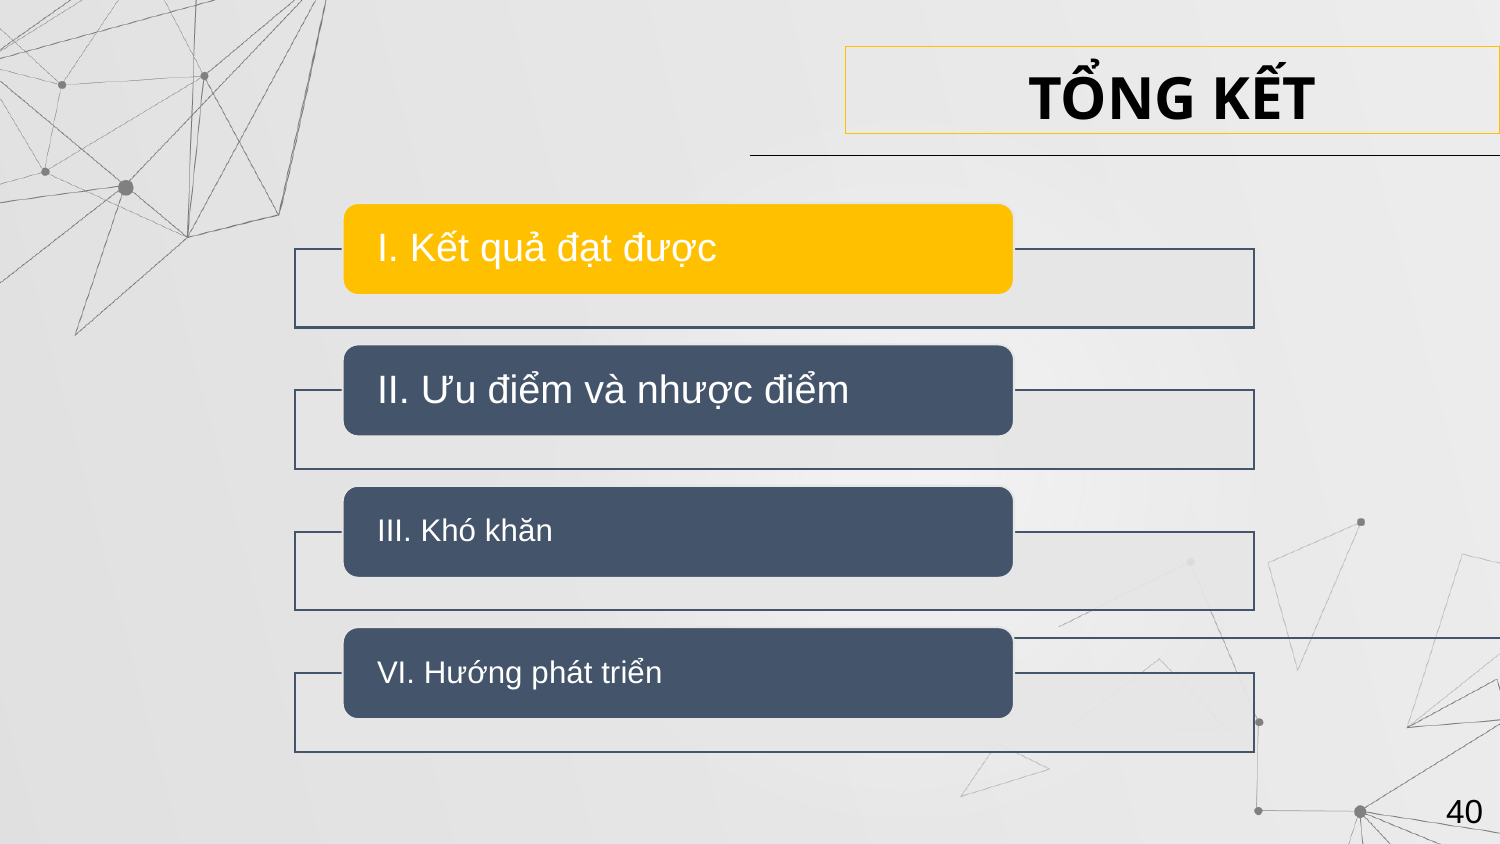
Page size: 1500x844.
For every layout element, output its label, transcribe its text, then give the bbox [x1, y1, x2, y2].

text_box TỔNG KẾT [845, 46, 1500, 134]
text_box 40 [1429, 783, 1500, 838]
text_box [294, 196, 1254, 758]
picture [0, 0, 1500, 844]
